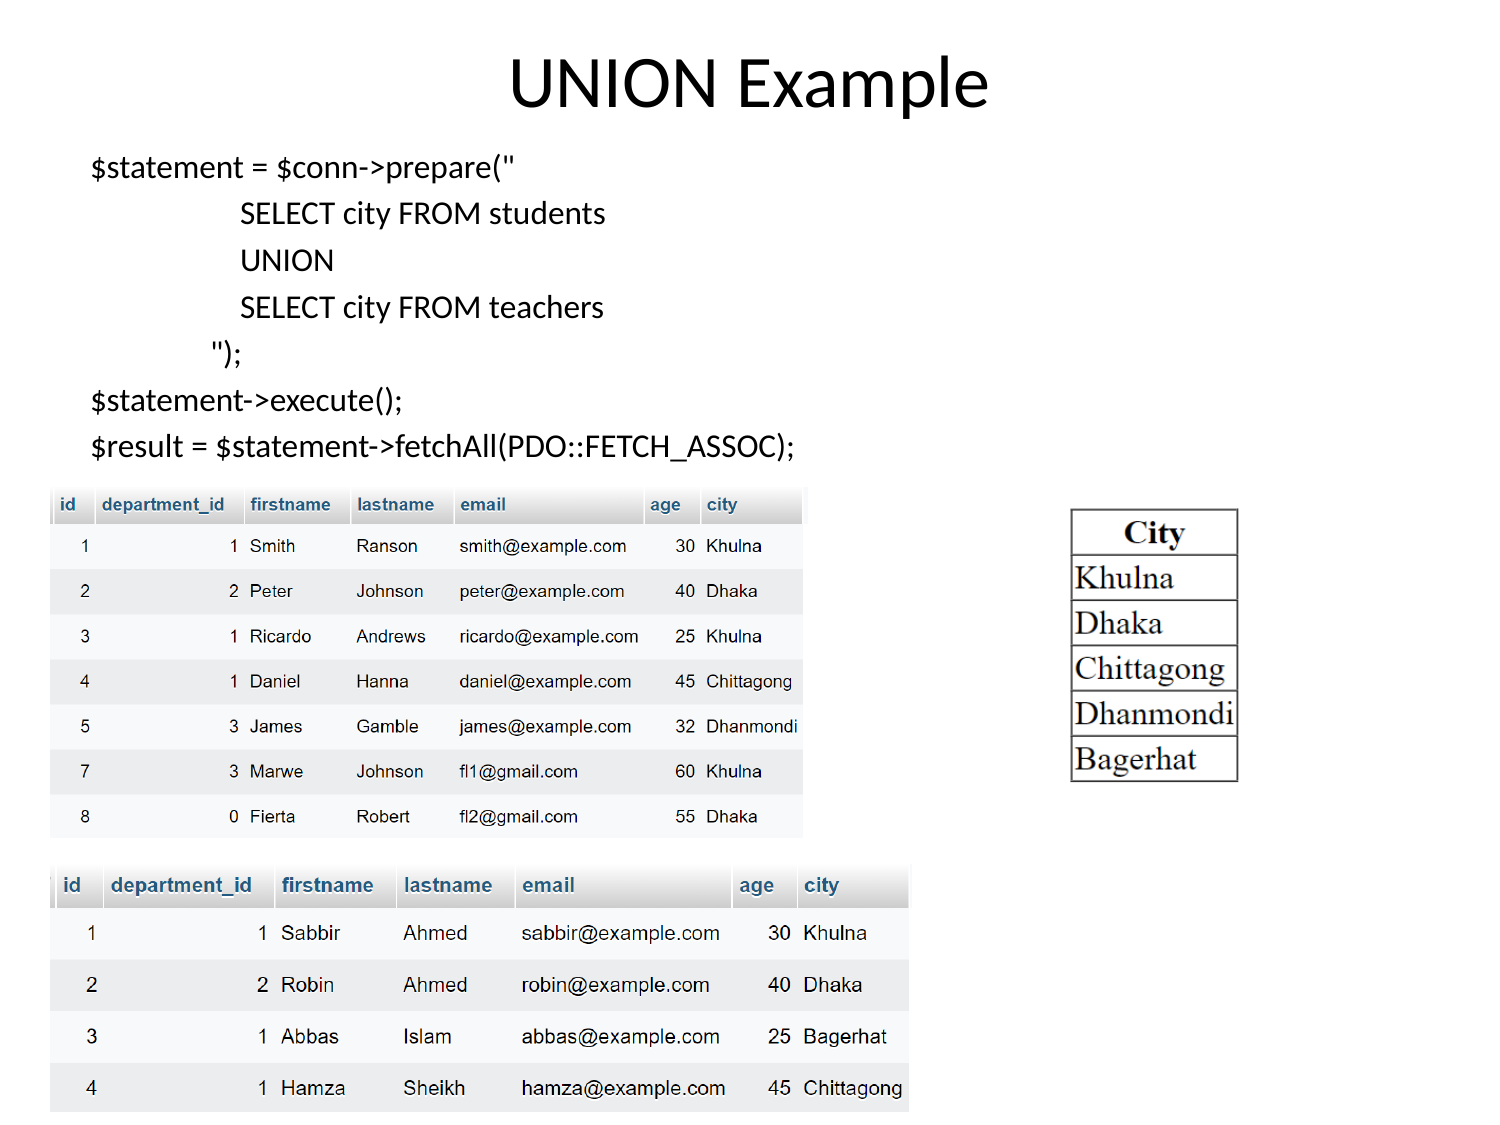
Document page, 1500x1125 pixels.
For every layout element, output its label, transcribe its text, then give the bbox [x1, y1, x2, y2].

list $statement = $conn->prepare(" SELECT city FROM students UNION SELECT city FROM teachers "); $statement->execute(); $result = $statement->fetchAll(PDO::FETCH_ASSOC); [75, 137, 1425, 475]
picture [1062, 499, 1251, 801]
picture [49, 862, 912, 1112]
title UNION Example [75, 24, 1425, 130]
picture [49, 487, 809, 838]
